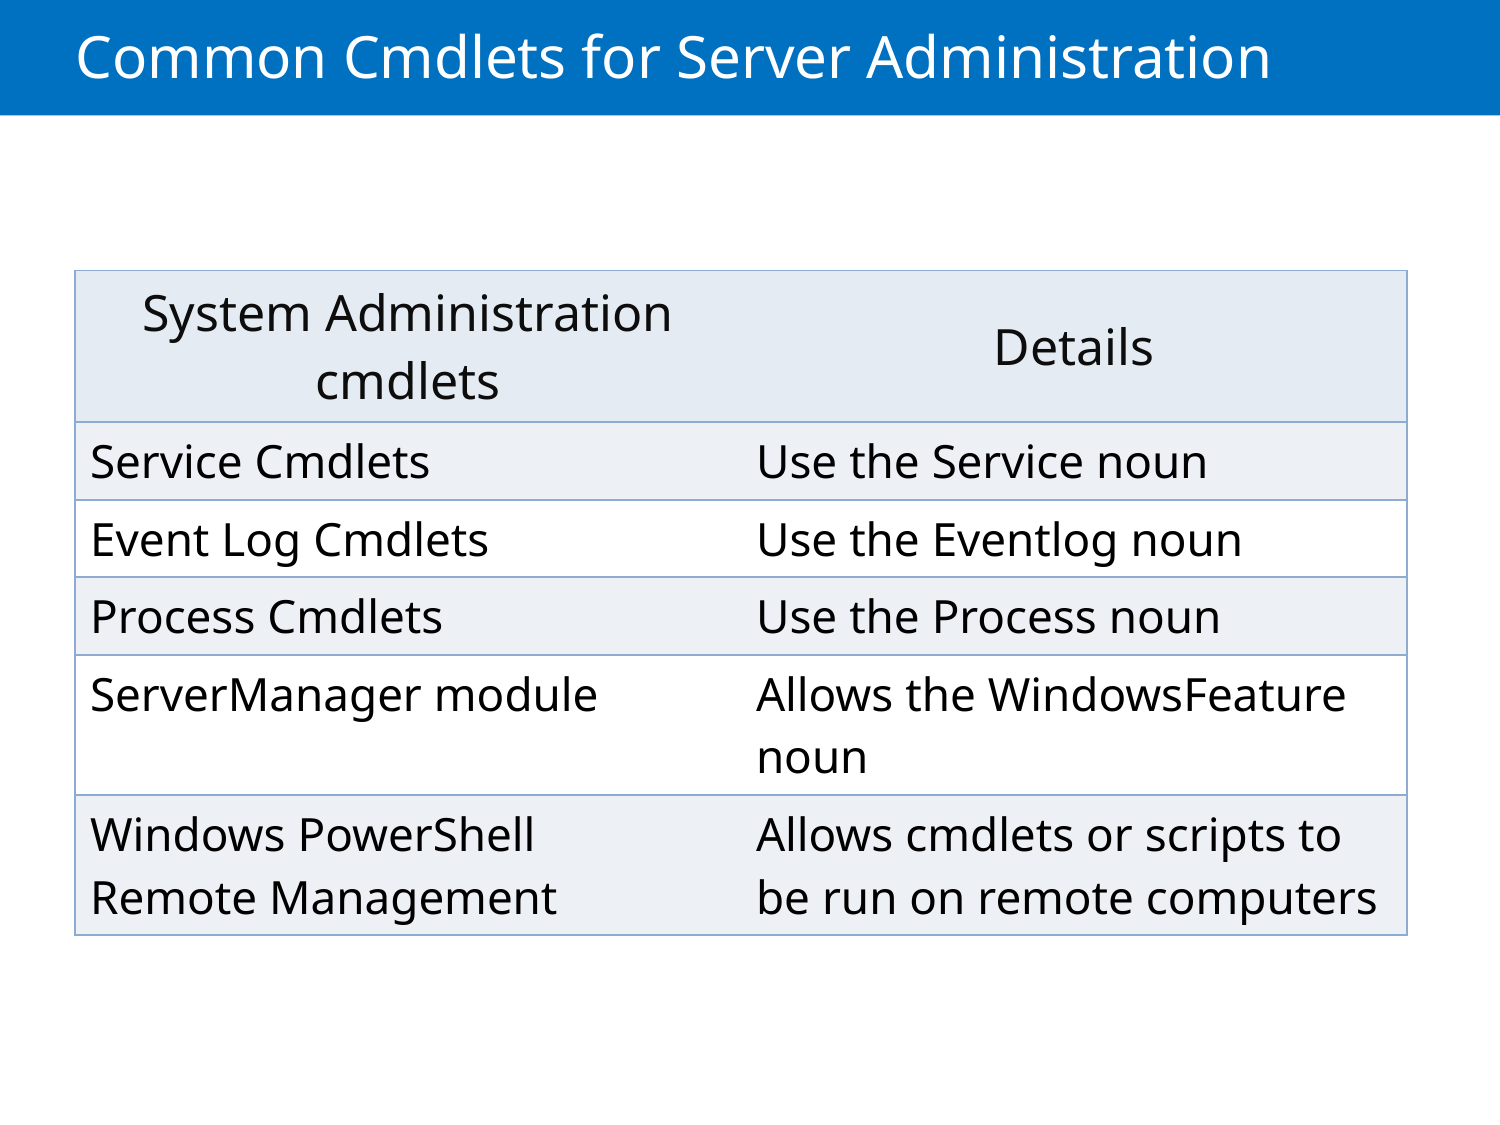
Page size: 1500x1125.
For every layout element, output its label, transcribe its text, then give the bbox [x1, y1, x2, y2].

table_header Details [741, 271, 1406, 421]
table_cell Use the Service noun [741, 423, 1406, 499]
table_cell Windows PowerShell Remote Management [76, 796, 741, 934]
table_cell Allows the WindowsFeature noun [741, 656, 1406, 794]
title Common Cmdlets for Server Administration [75, 0, 1351, 122]
table_cell Event Log Cmdlets [76, 501, 741, 576]
table_header System Administration cmdlets [76, 271, 741, 421]
table_cell Allows cmdlets or scripts to be run on remote computers [741, 796, 1406, 934]
table_cell Process Cmdlets [76, 578, 741, 654]
table_cell Use the Eventlog noun [741, 501, 1406, 576]
table_cell ServerManager module [76, 656, 741, 794]
table_cell Service Cmdlets [76, 423, 741, 499]
table_cell Use the Process noun [741, 578, 1406, 654]
